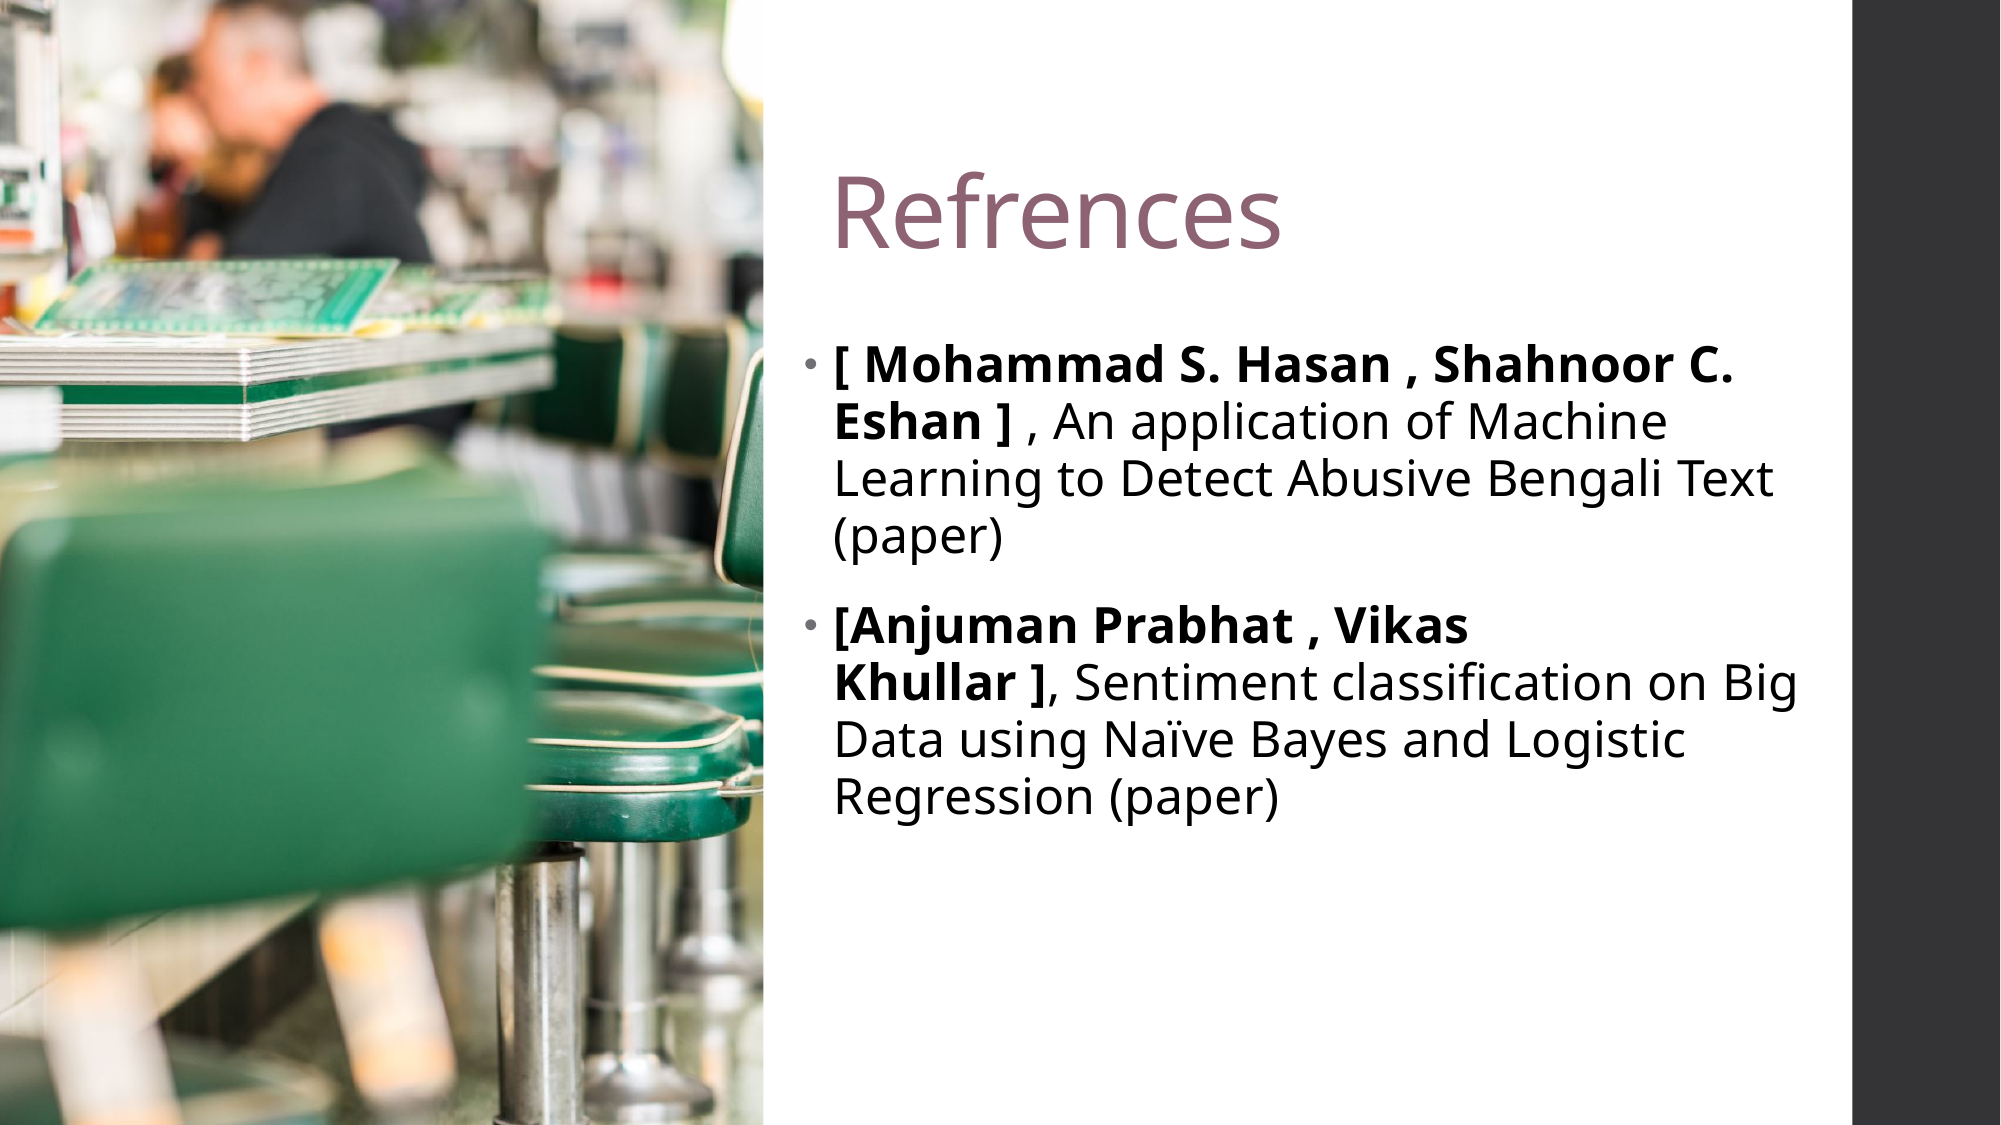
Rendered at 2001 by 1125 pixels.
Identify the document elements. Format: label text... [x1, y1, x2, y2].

list [ Mohammad S. Hasan , Shahnoor C. Eshan ] , An application of Machine Learning to Detect Abusive Bengali Text (paper) [Anjuman Prabhat , Vikas Khullar ], Sentiment classification on Big Data using Naïve Bayes and Logistic Regression (paper) [788, 328, 1857, 1014]
title Refrences [814, 60, 1799, 278]
picture [0, 0, 764, 1125]
